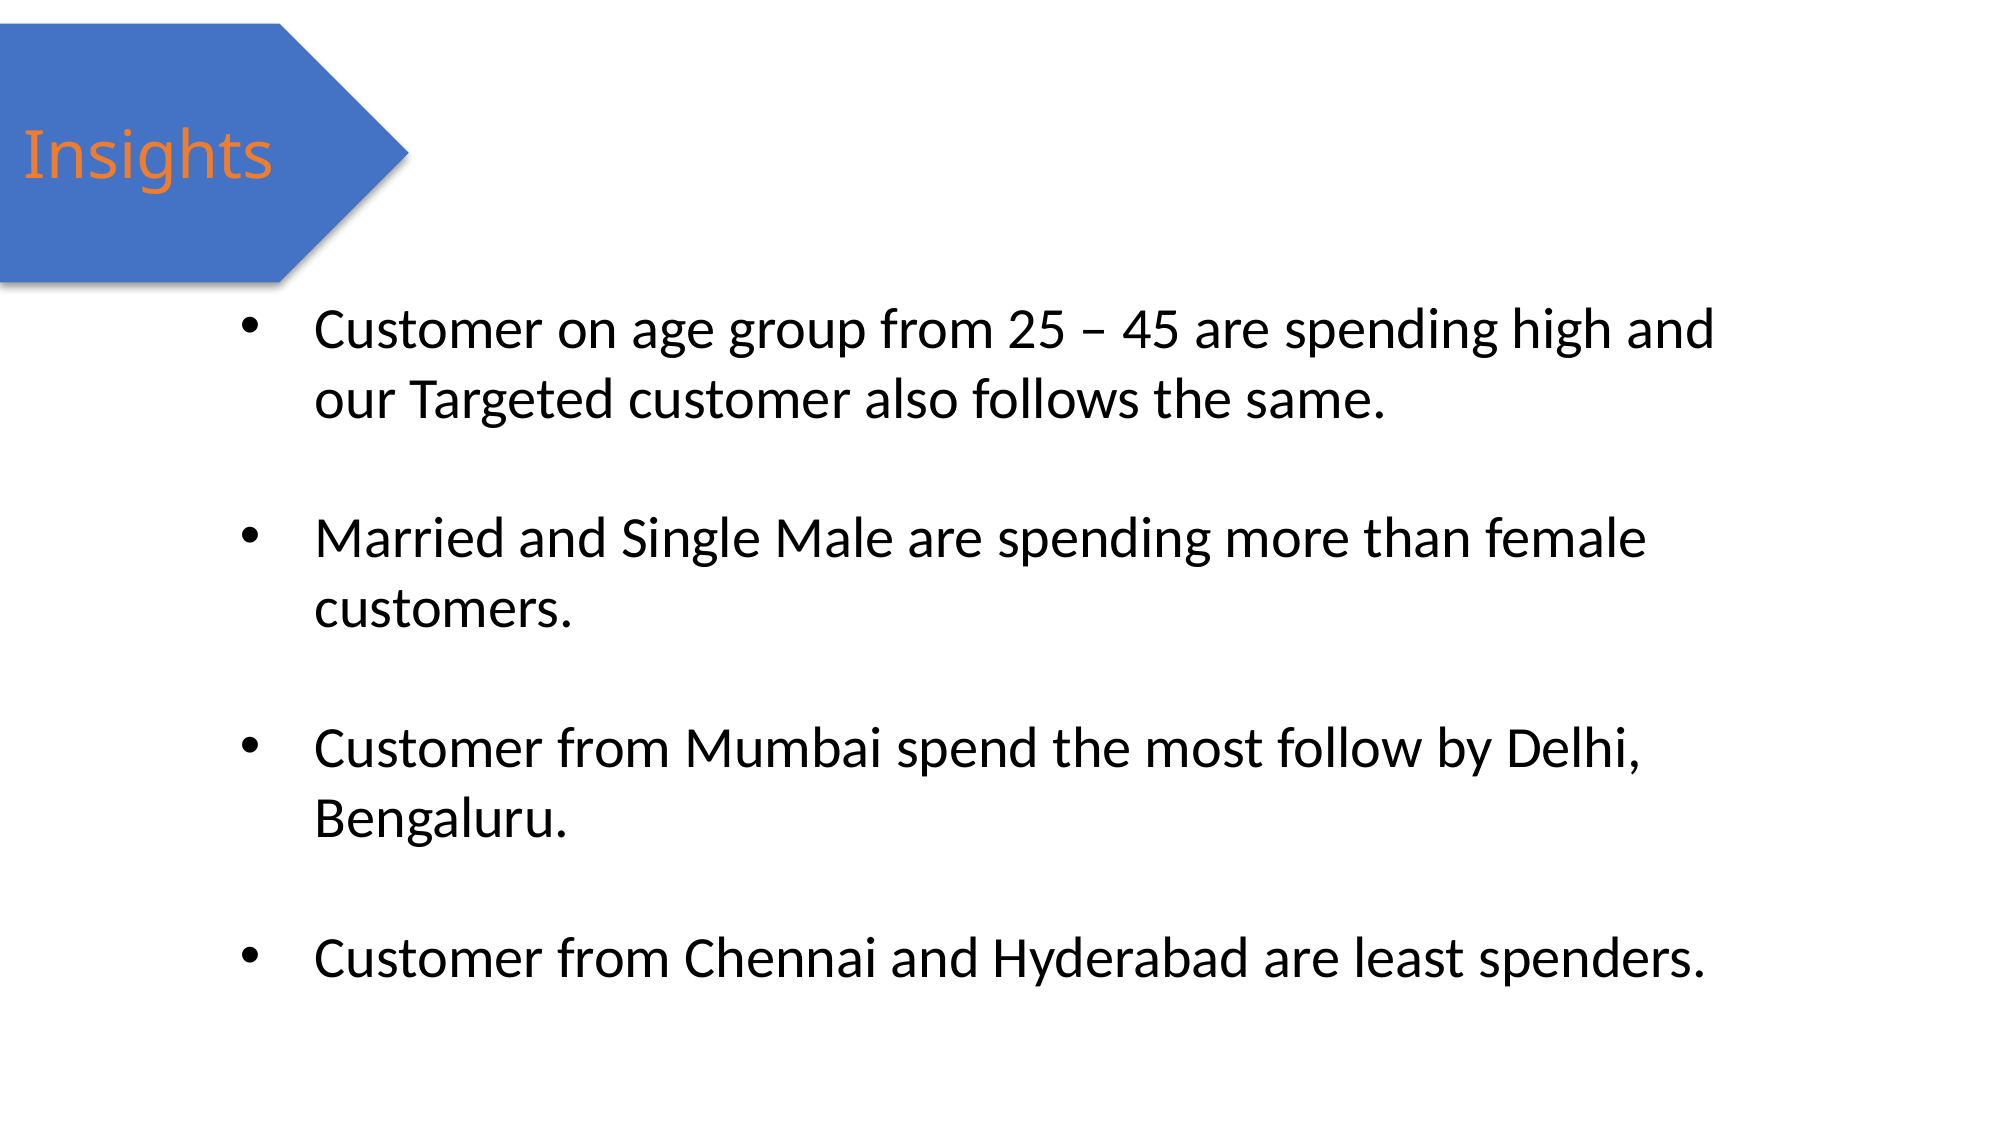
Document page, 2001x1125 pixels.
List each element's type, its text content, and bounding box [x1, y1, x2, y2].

text_box Insights [8, 104, 441, 200]
text_box Customer on age group from 25 – 45 are spending high and our Targeted customer also follows the same. Married and Single Male are spending more than female customers. Customer from Mumbai spend the most follow by Delhi, Bengaluru. Customer from Chennai and Hyderabad are least spenders. [225, 282, 1775, 1067]
text_box [0, 22, 364, 284]
